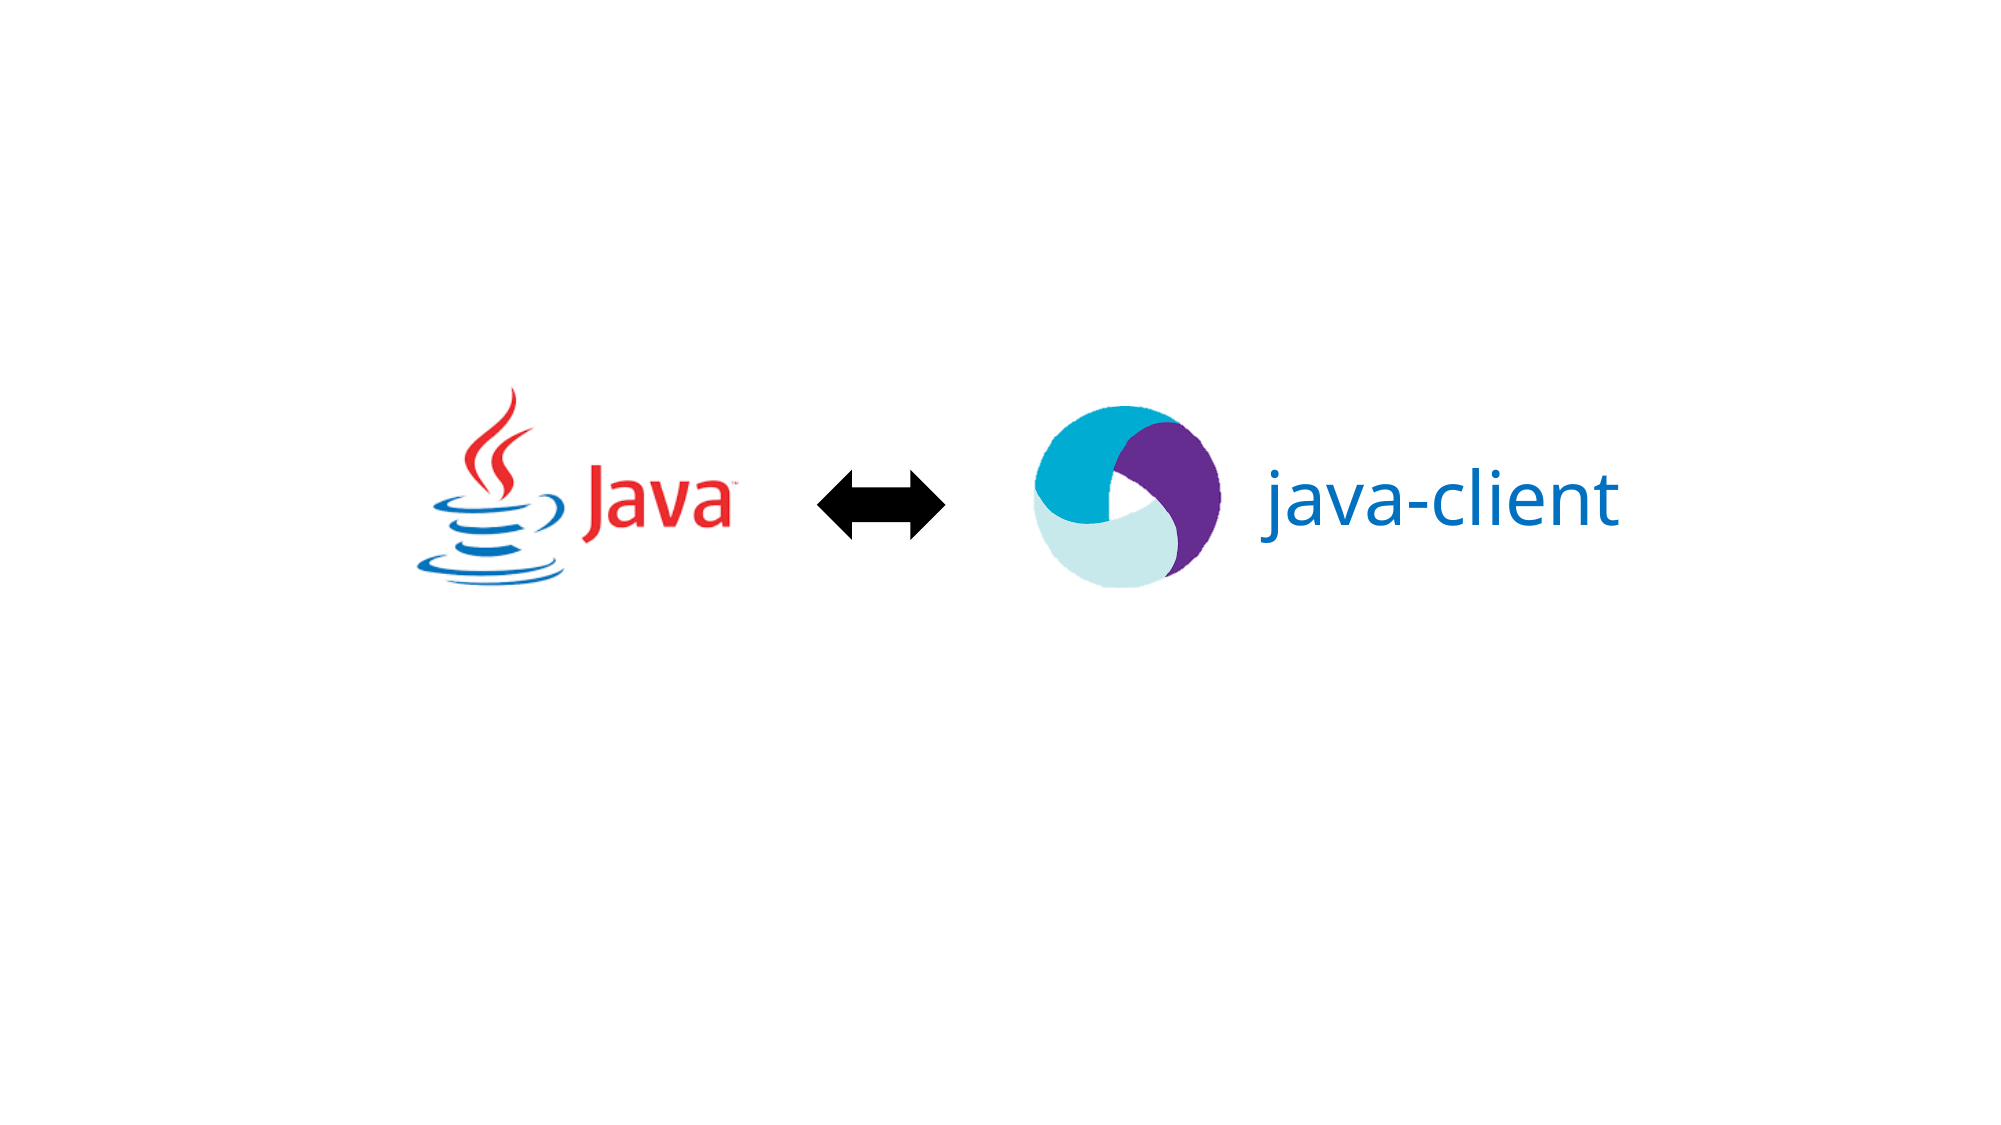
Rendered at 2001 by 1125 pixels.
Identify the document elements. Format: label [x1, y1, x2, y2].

text_box [1002, 406, 1643, 588]
picture [384, 376, 779, 618]
text_box [816, 469, 946, 540]
